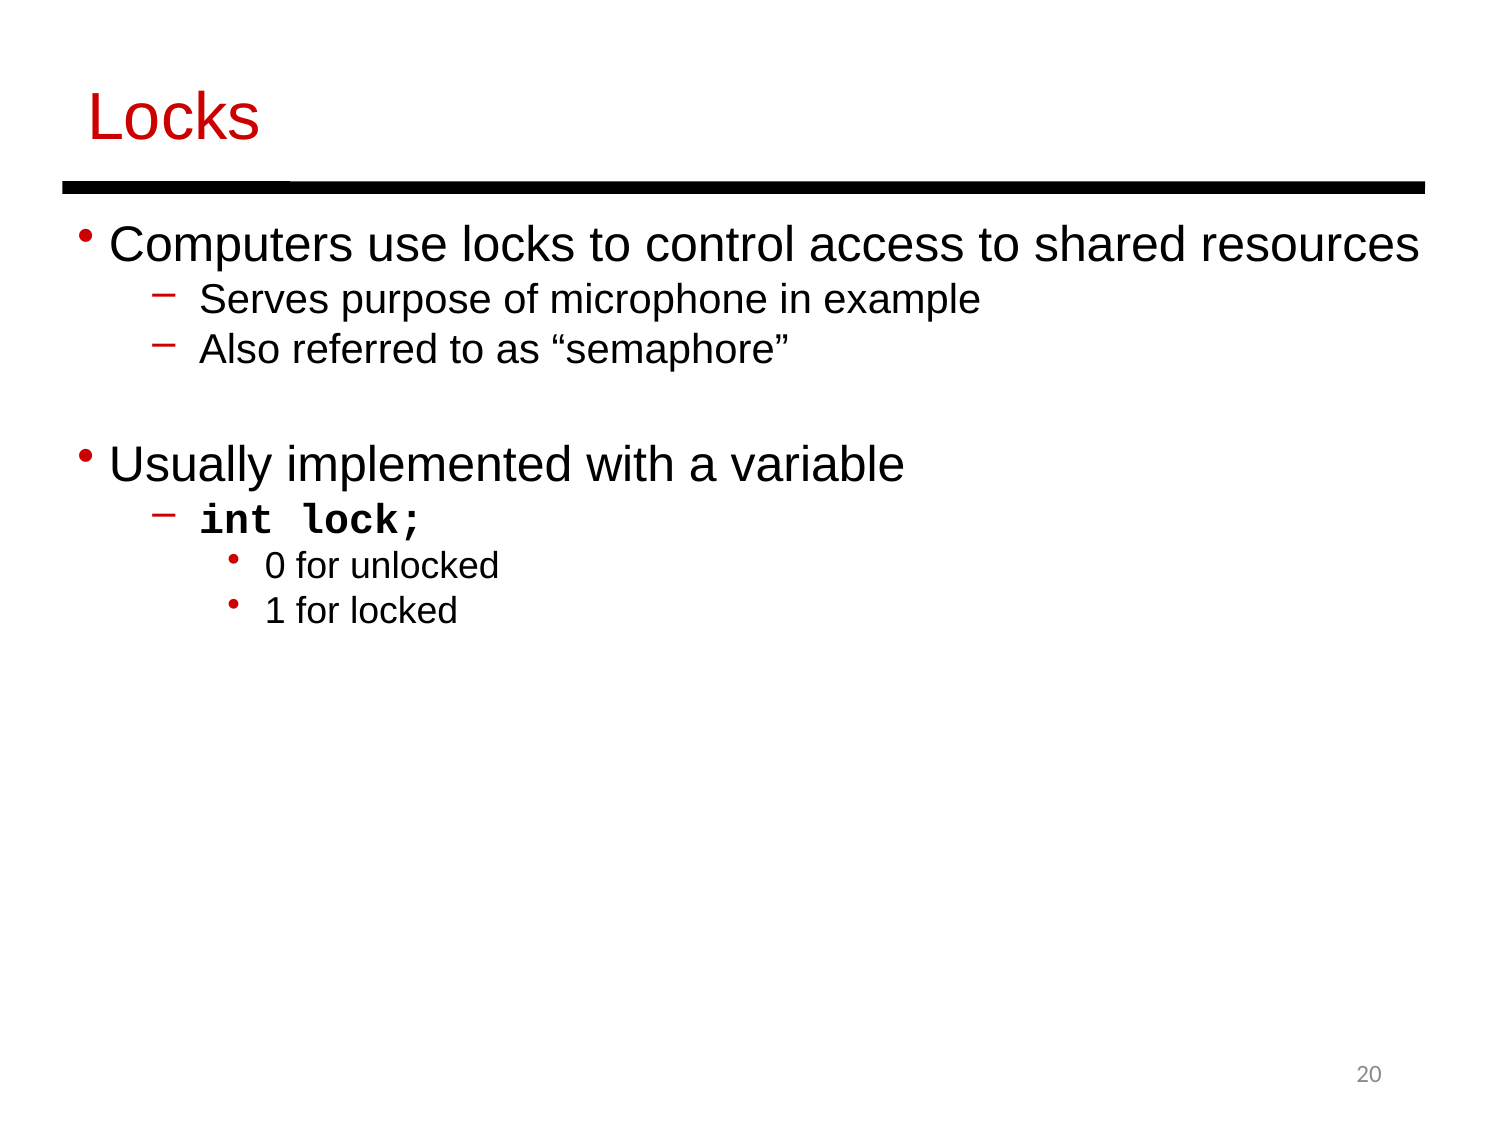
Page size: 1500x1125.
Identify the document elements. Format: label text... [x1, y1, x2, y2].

text_box Locks [72, 65, 1228, 160]
text_box Computers use locks to control access to shared resources Serves purpose of microphone in example Also referred to as “semaphore” Usually implemented with a variable int lock; 0 for unlocked 1 for locked [62, 204, 1455, 639]
slide_number 20 [1059, 1042, 1397, 1103]
